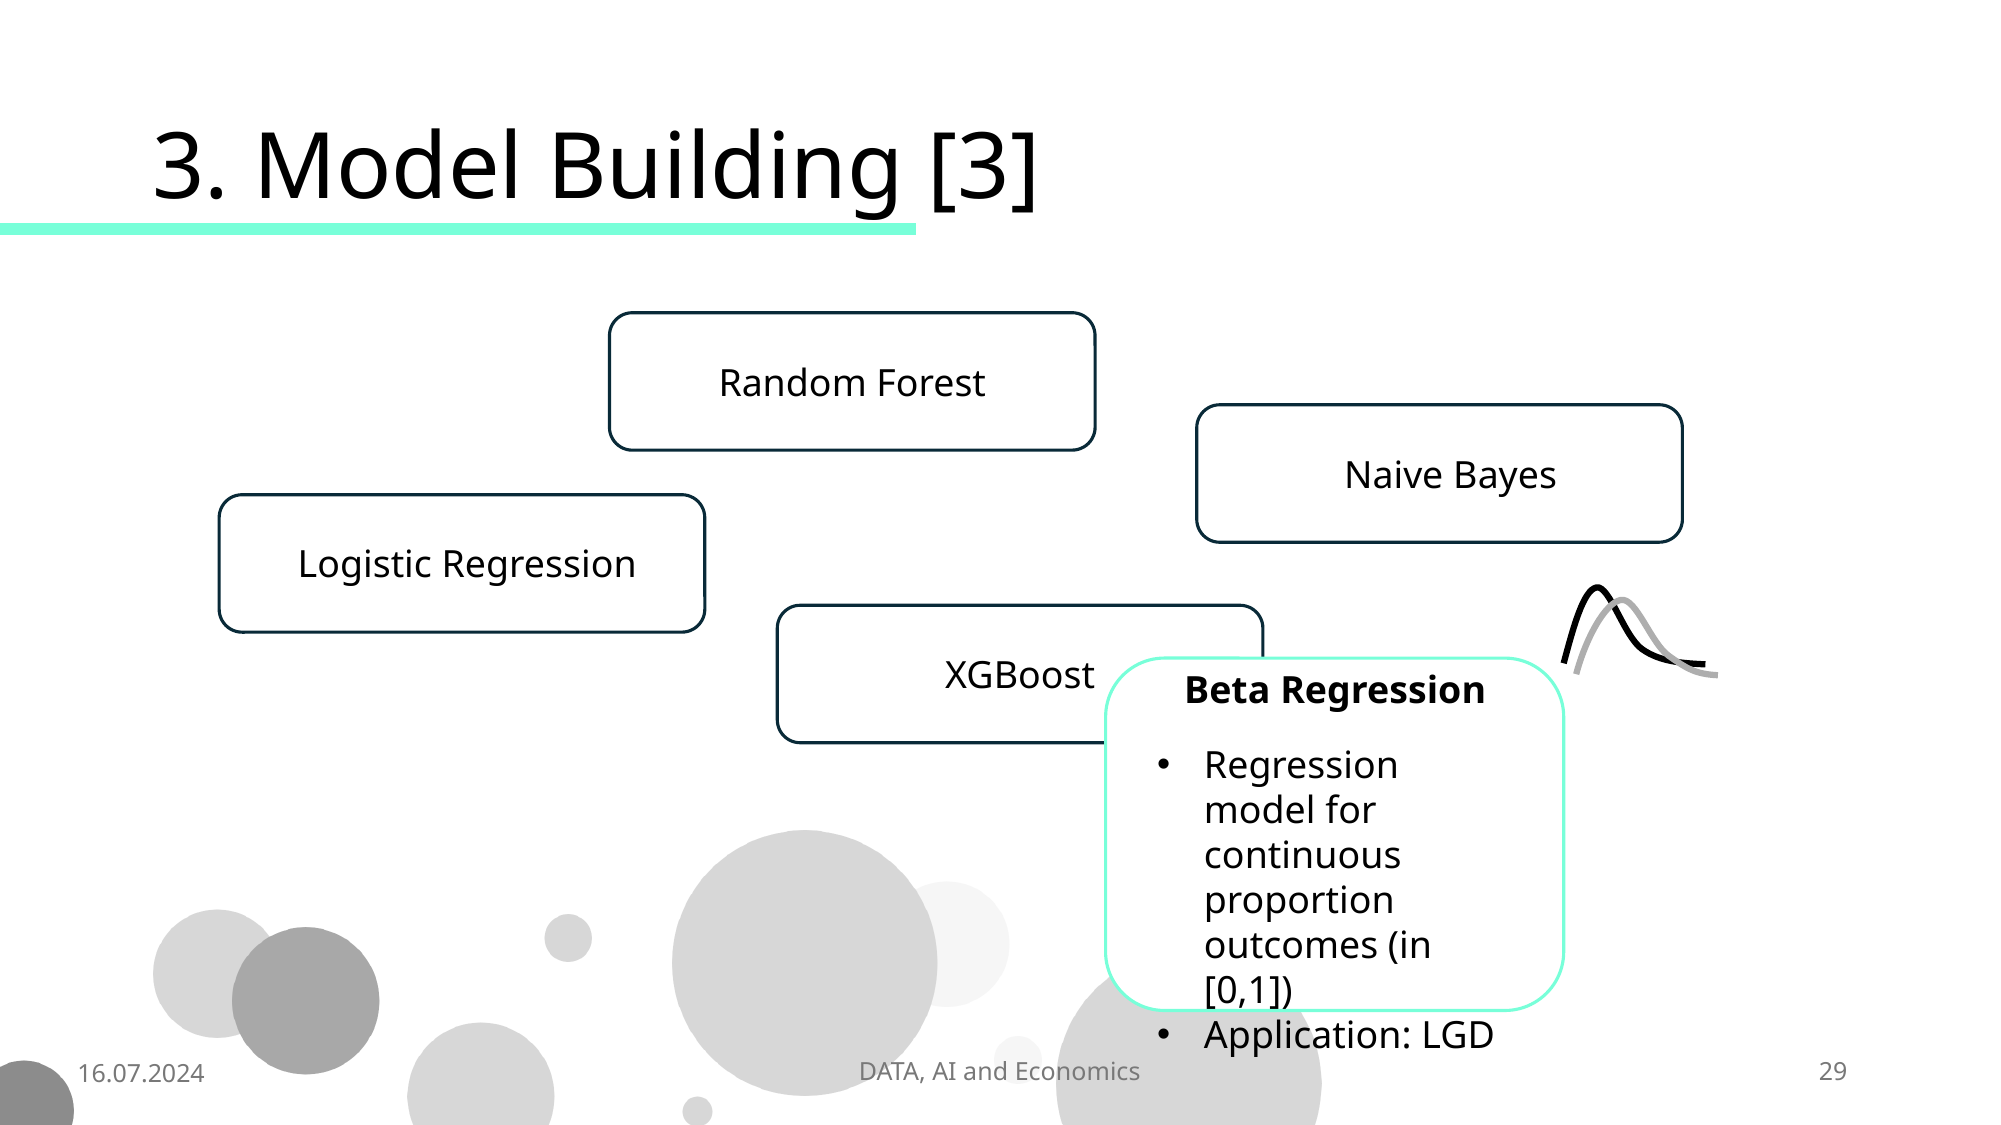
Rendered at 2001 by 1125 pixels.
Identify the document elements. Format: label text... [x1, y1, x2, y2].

text_box [1195, 403, 1684, 544]
text_box [775, 603, 1265, 745]
text_box Regression model for continuous proportion outcomes (in [0,1]) Application: LGD [1142, 733, 1529, 1064]
text_box Logistic Regression [282, 532, 652, 592]
title 3. Model Building [3] [137, 59, 1863, 278]
text_box [607, 311, 1097, 452]
text_box Beta Regression [1169, 658, 1502, 719]
footer DATA, AI and Economics [662, 1042, 1338, 1103]
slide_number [62, 1042, 513, 1103]
picture [0, 0, 2001, 1125]
text_box [1679, 660, 1706, 666]
slide_number 29 [1412, 1042, 1863, 1103]
text_box [1562, 585, 1613, 664]
text_box [1574, 598, 1719, 677]
text_box Random Forest [703, 351, 1001, 411]
text_box [217, 493, 707, 634]
text_box [1104, 656, 1566, 1008]
text_box Naive Bayes [1329, 443, 1573, 503]
